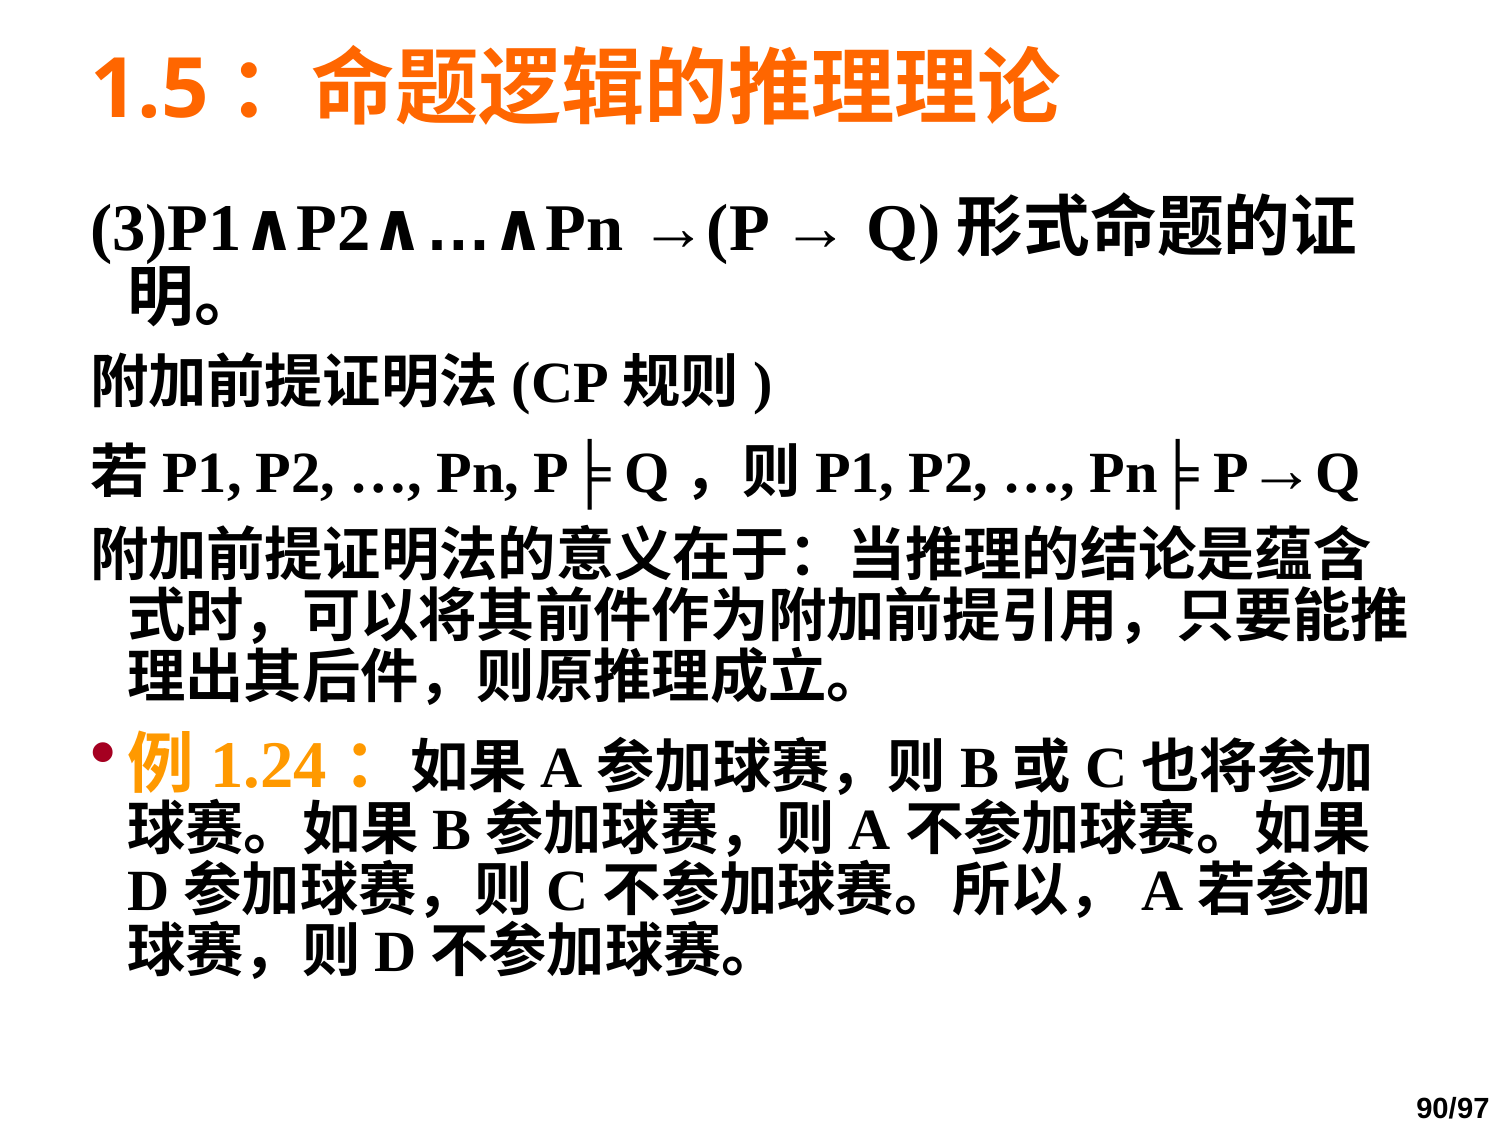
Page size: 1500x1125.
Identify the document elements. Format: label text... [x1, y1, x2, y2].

title 1.5：命题逻辑的推理理论 [74, 37, 1426, 143]
list (3)P1∧P2∧…∧Pn →(P → Q)形式命题的证明。 附加前提证明法(CP规则) 若P1, P2, …, Pn, P╞ Q，则P1, P2, …, Pn╞ P→Q 附加前提证明法的意义在于：当推理的结论是蕴含式时，可以将其前件作为附加前提引用，只要能推理出其后件，则原推理成立。 例1.24：如果A参加球赛，则B或C也将参加球赛。如果B参加球赛，则A不参加球赛。如果D参加球赛，则C不参加球赛。所以，A若参加球赛，则D不参加球赛。 [75, 187, 1425, 1088]
